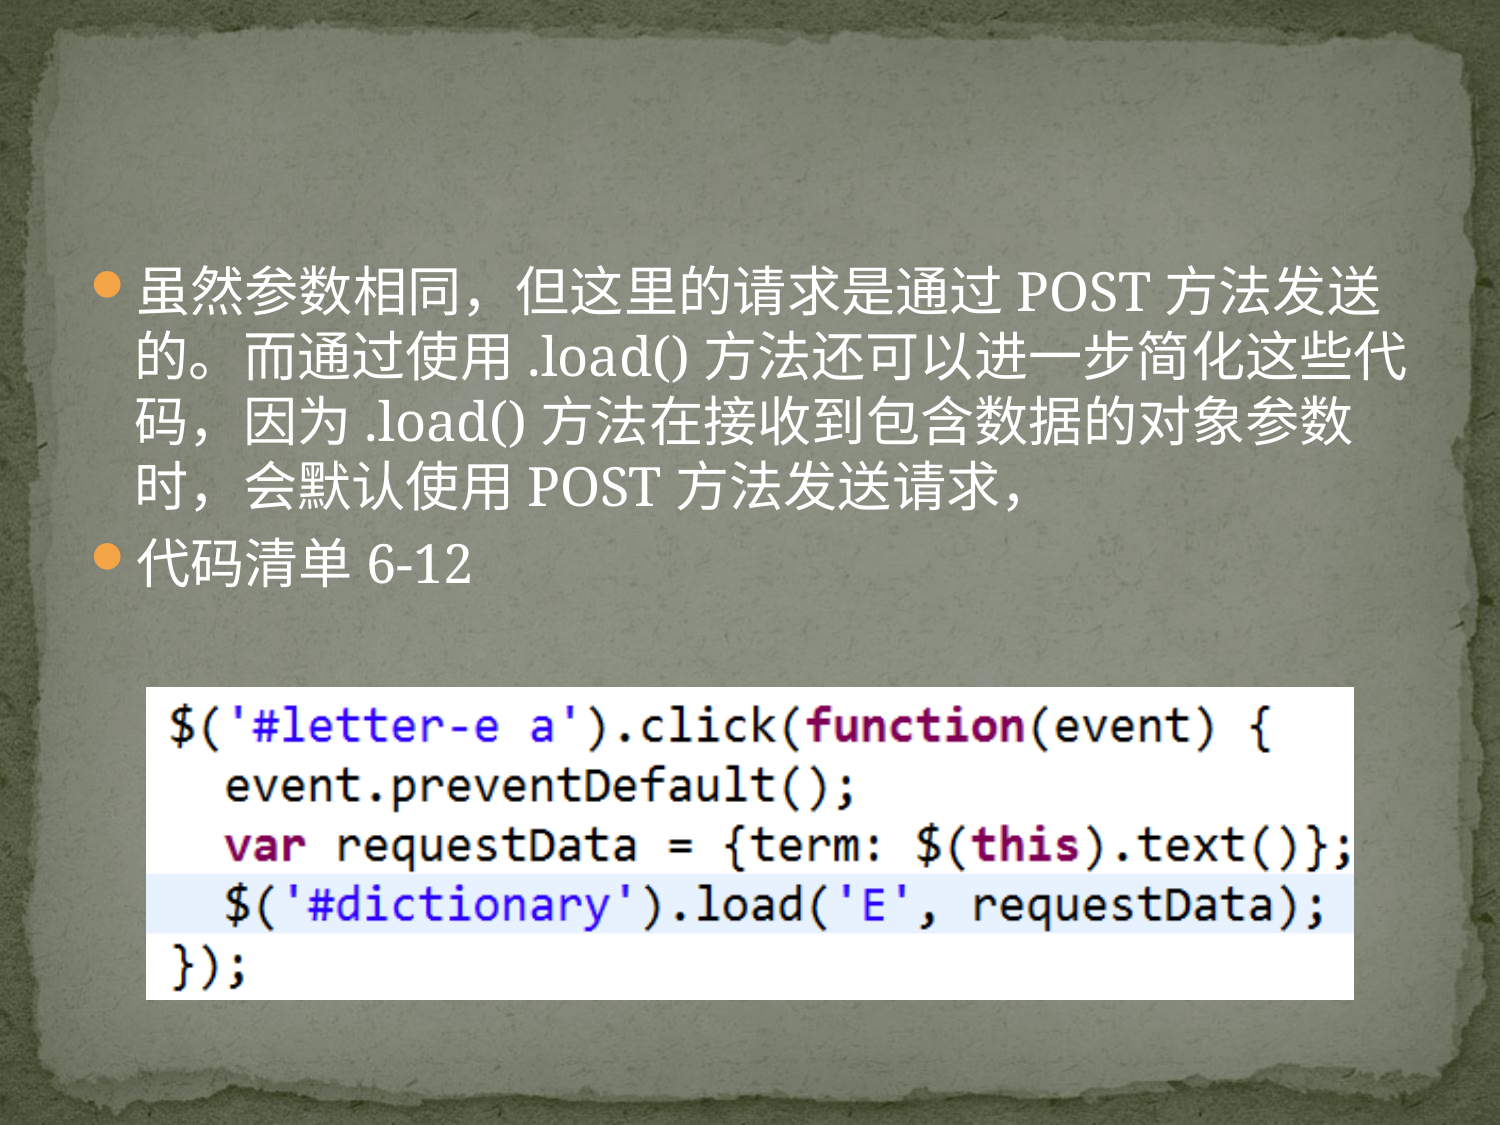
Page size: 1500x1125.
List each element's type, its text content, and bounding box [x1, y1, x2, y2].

picture [0, 0, 1500, 1125]
list 虽然参数相同，但这里的请求是通过POST方法发送的。而通过使用.load()方法还可以进一步简化这些代码，因为.load()方法在接收到包含数据的对象参数时，会默认使用POST方法发送请求， 代码清单6-12 [74, 249, 1426, 1001]
